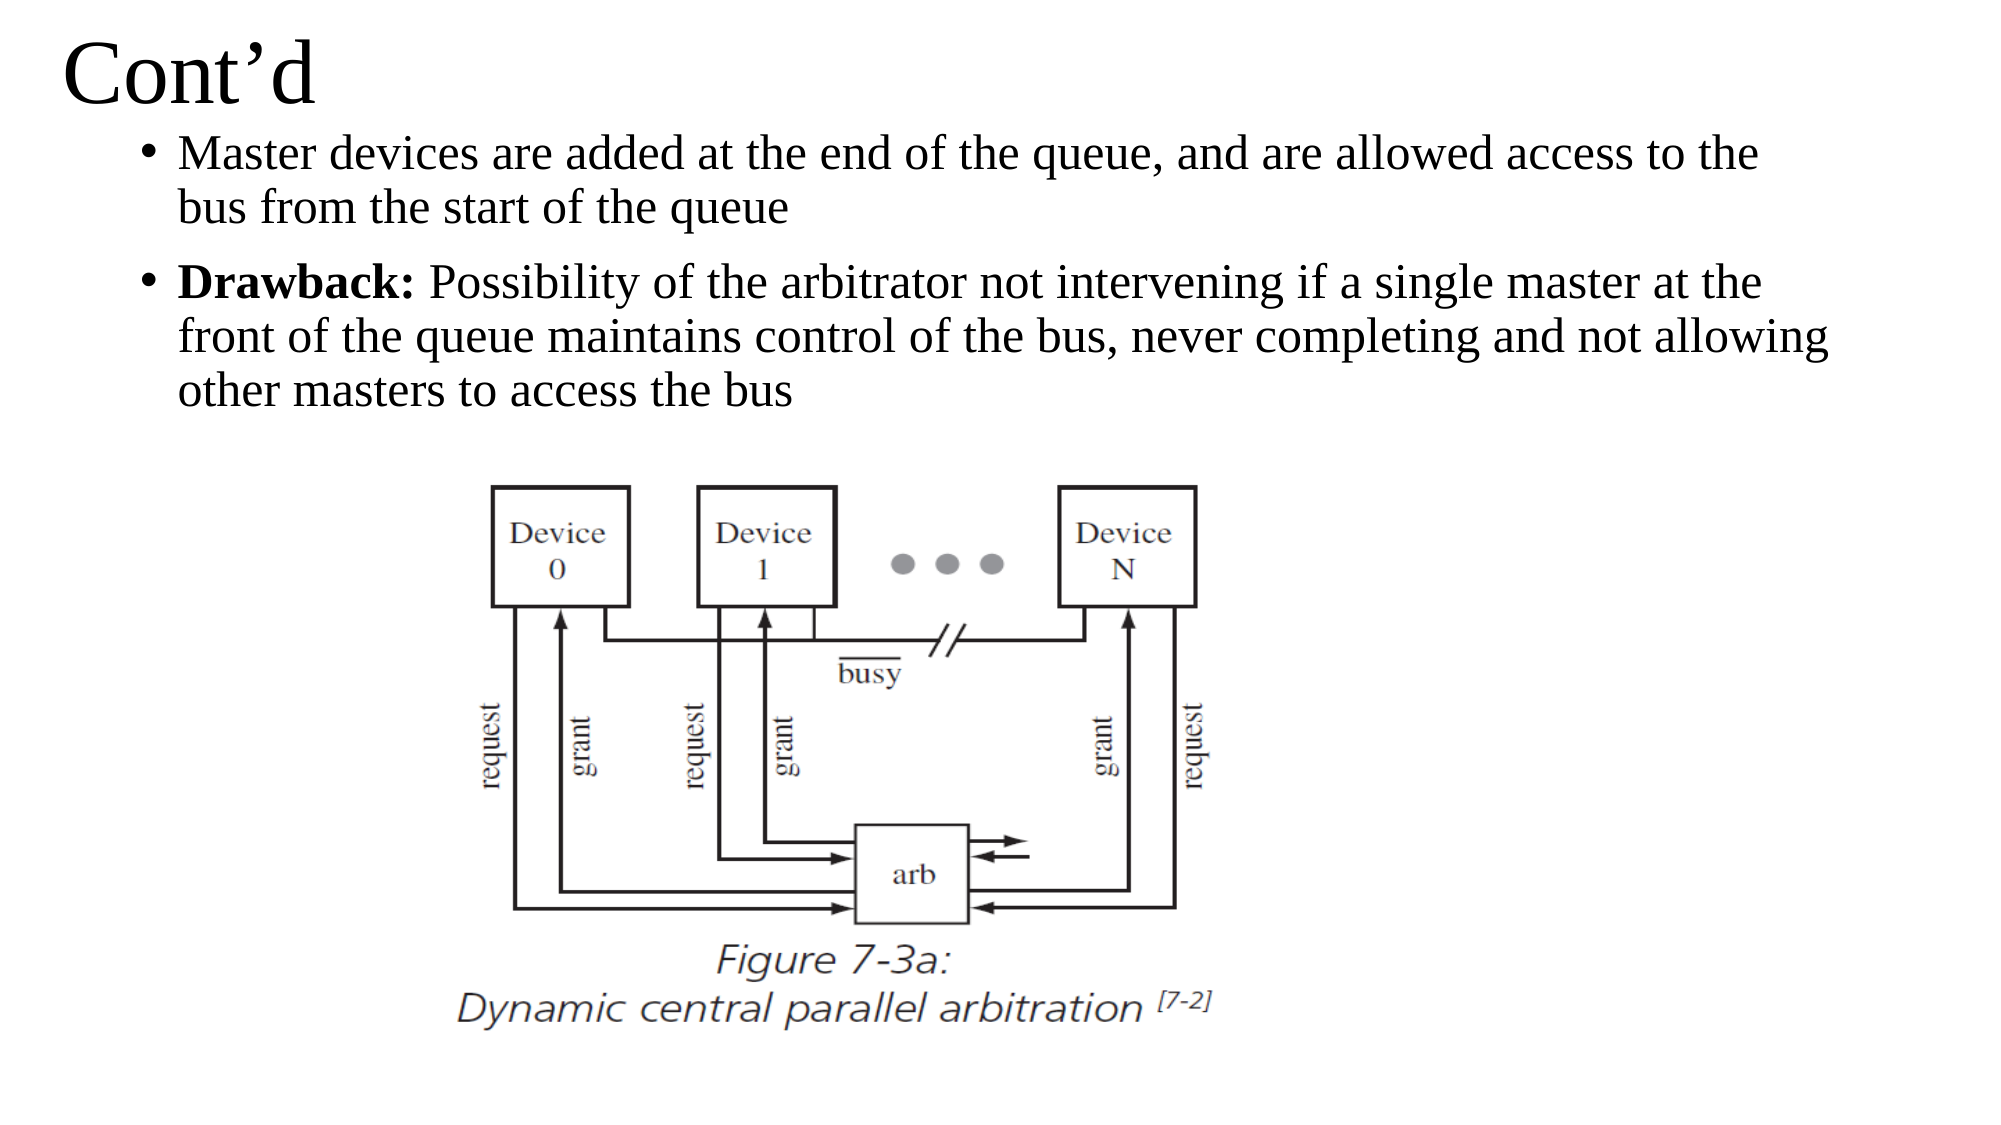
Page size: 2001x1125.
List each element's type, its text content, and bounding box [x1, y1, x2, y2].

list Master devices are added at the end of the queue, and are allowed access to the bus from the start of the queue Drawback: Possibility of the arbitrator not intervening if a single master at the front of the queue maintains control of the bus, never completing and not allowing other masters to access the bus [125, 118, 1850, 1026]
title Cont’d [47, 0, 1772, 149]
picture [366, 467, 1275, 1058]
